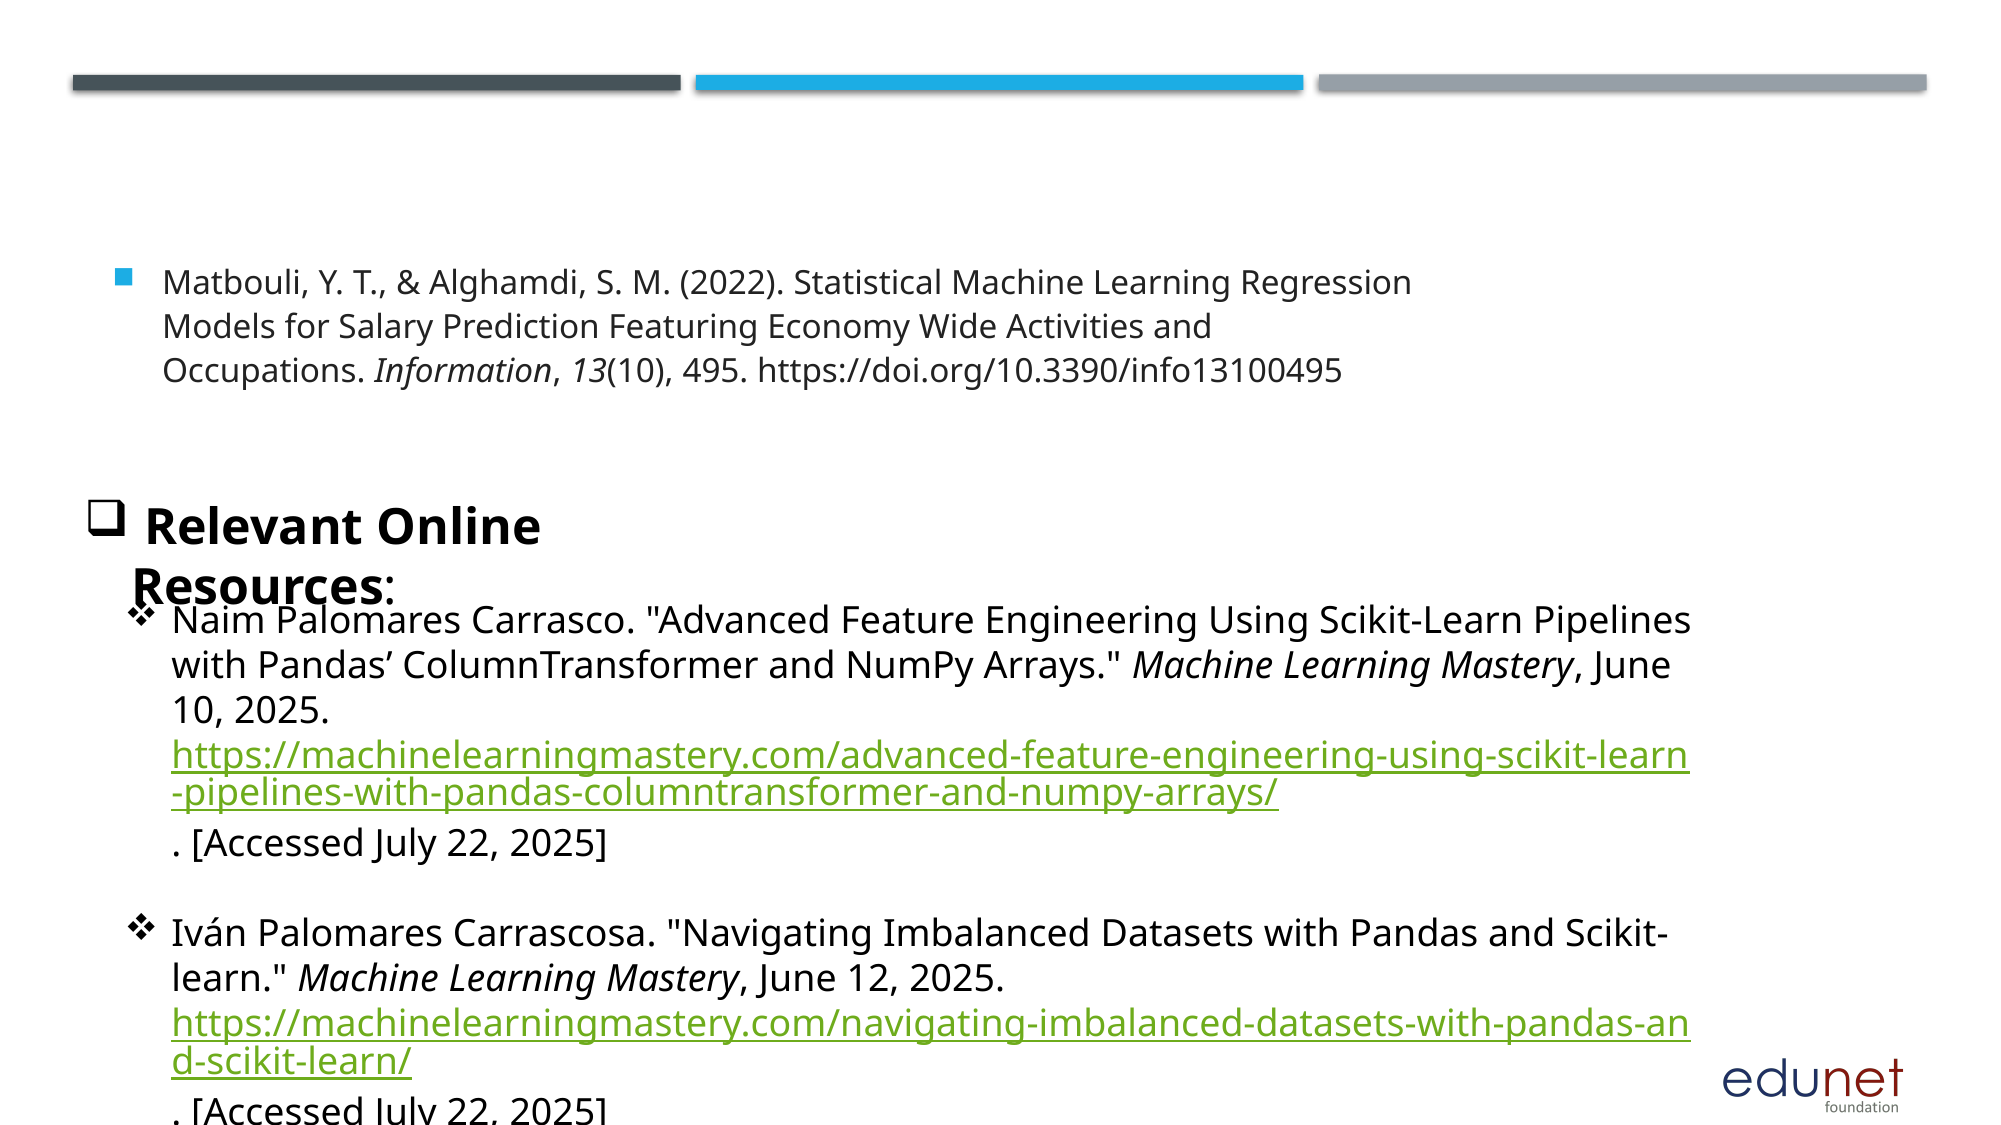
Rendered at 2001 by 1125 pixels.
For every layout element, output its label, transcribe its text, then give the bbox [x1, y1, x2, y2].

text_box Relevant Online Resources: [69, 486, 746, 622]
picture [1719, 1056, 1905, 1116]
text_box Naim Palomares Carrasco. "Advanced Feature Engineering Using Scikit-Learn Pipelines with Pandas’ ColumnTransformer and NumPy Arrays." Machine Learning Mastery, June 10, 2025. https://machinelearningmastery.com/advanced-feature-engineering-using-scikit-learn-pipelines-with-pandas-columntransformer-and-numpy-arrays/. [Accessed July 22, 2025] Iván Palomares Carrascosa. "Navigating Imbalanced Datasets with Pandas and Scikit-learn." Machine Learning Mastery, June 12, 2025. https://machinelearningmastery.com/navigating-imbalanced-datasets-with-pandas-and-scikit-learn/. [Accessed July 22, 2025] [109, 588, 1710, 1065]
list Matbouli, Y. T., & Alghamdi, S. M. (2022). Statistical Machine Learning Regression Models for Salary Prediction Featuring Economy Wide Activities and Occupations. Information, 13(10), 495. https://doi.org/10.3390/info13100495 [96, 213, 1473, 434]
